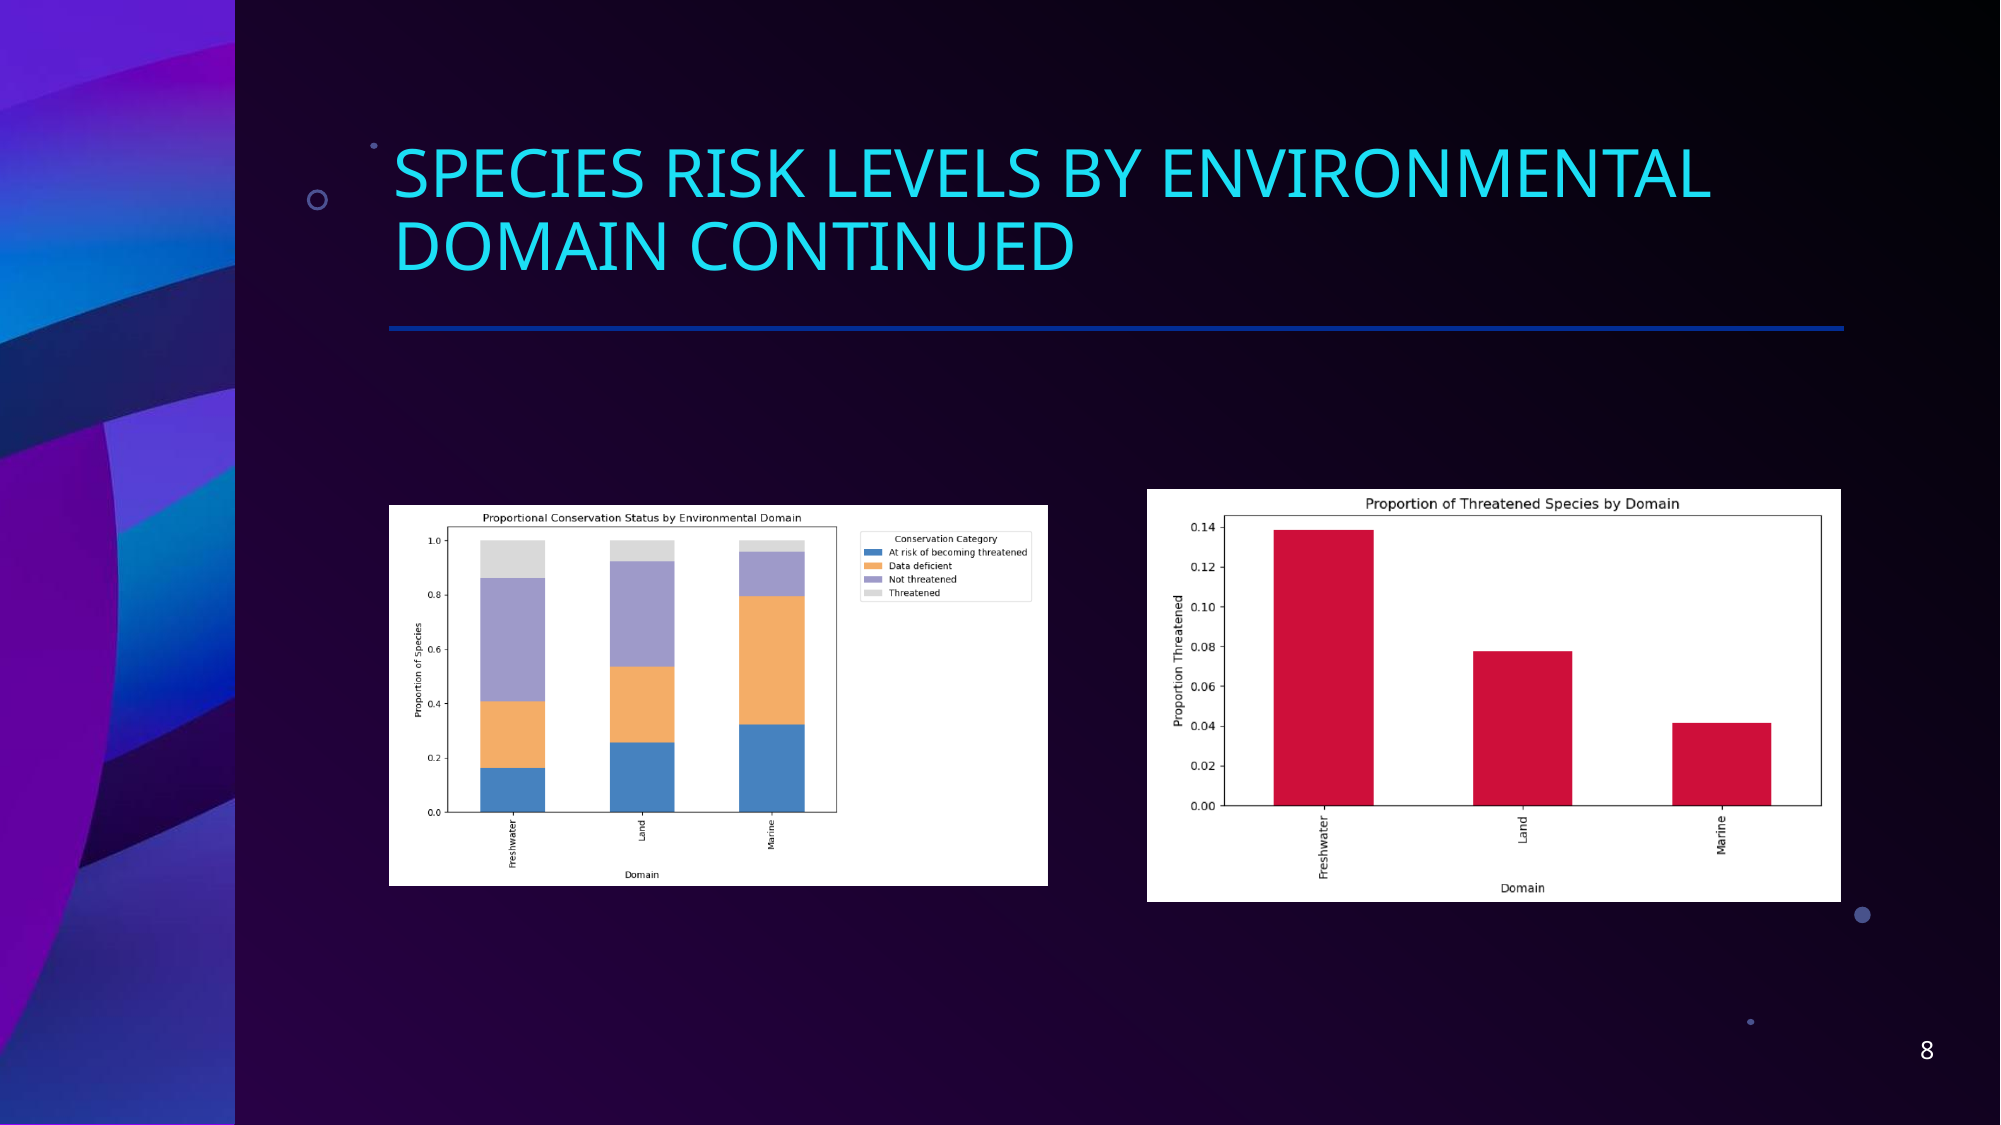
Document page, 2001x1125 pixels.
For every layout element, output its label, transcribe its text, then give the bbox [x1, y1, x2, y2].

picture [0, 0, 235, 1124]
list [1147, 489, 1841, 902]
title Species Risk Levels by Environmental Domain Continued [393, 26, 1845, 292]
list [389, 505, 1048, 886]
slide_number 8 [1499, 1021, 1950, 1082]
